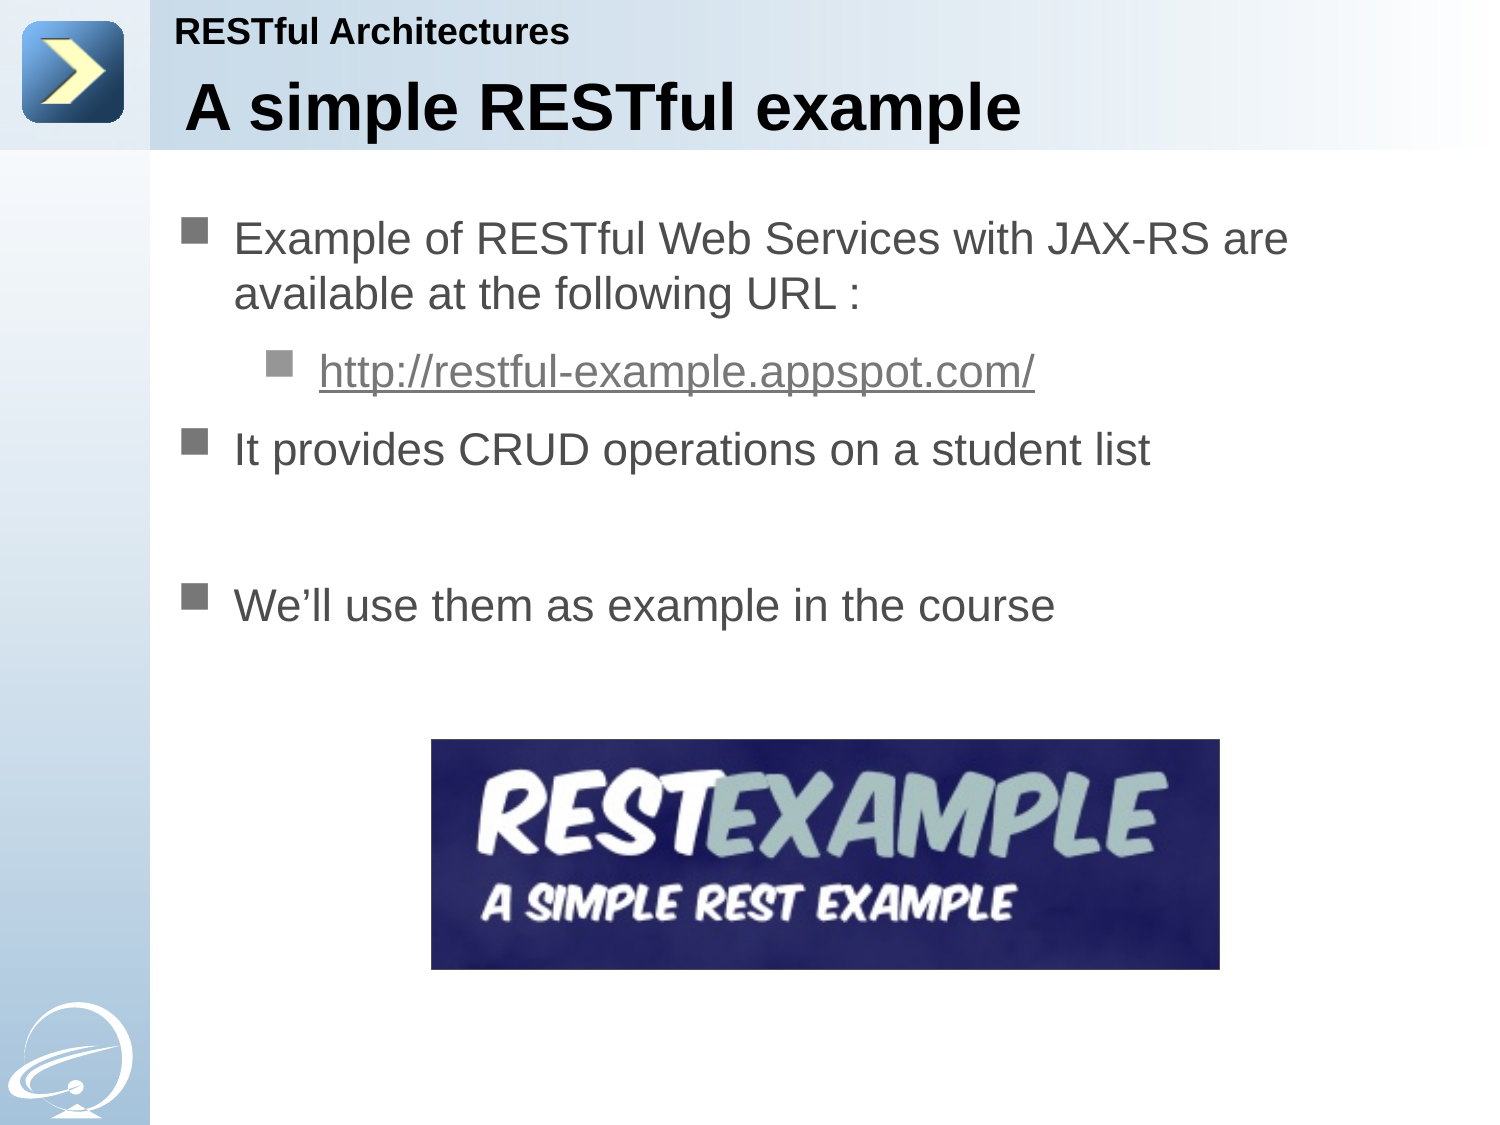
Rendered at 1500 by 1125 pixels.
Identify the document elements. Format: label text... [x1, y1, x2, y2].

picture [430, 739, 1219, 970]
picture [21, 19, 129, 127]
title A simple RESTful example [169, 66, 1438, 141]
text_box RESTful Architectures [159, 0, 1500, 60]
list Example of RESTful Web Services with JAX-RS are available at the following URL : http://restful-example.appspot.com/ It provides CRUD operations on a student list We’ll use them as example in the course [162, 201, 1476, 965]
